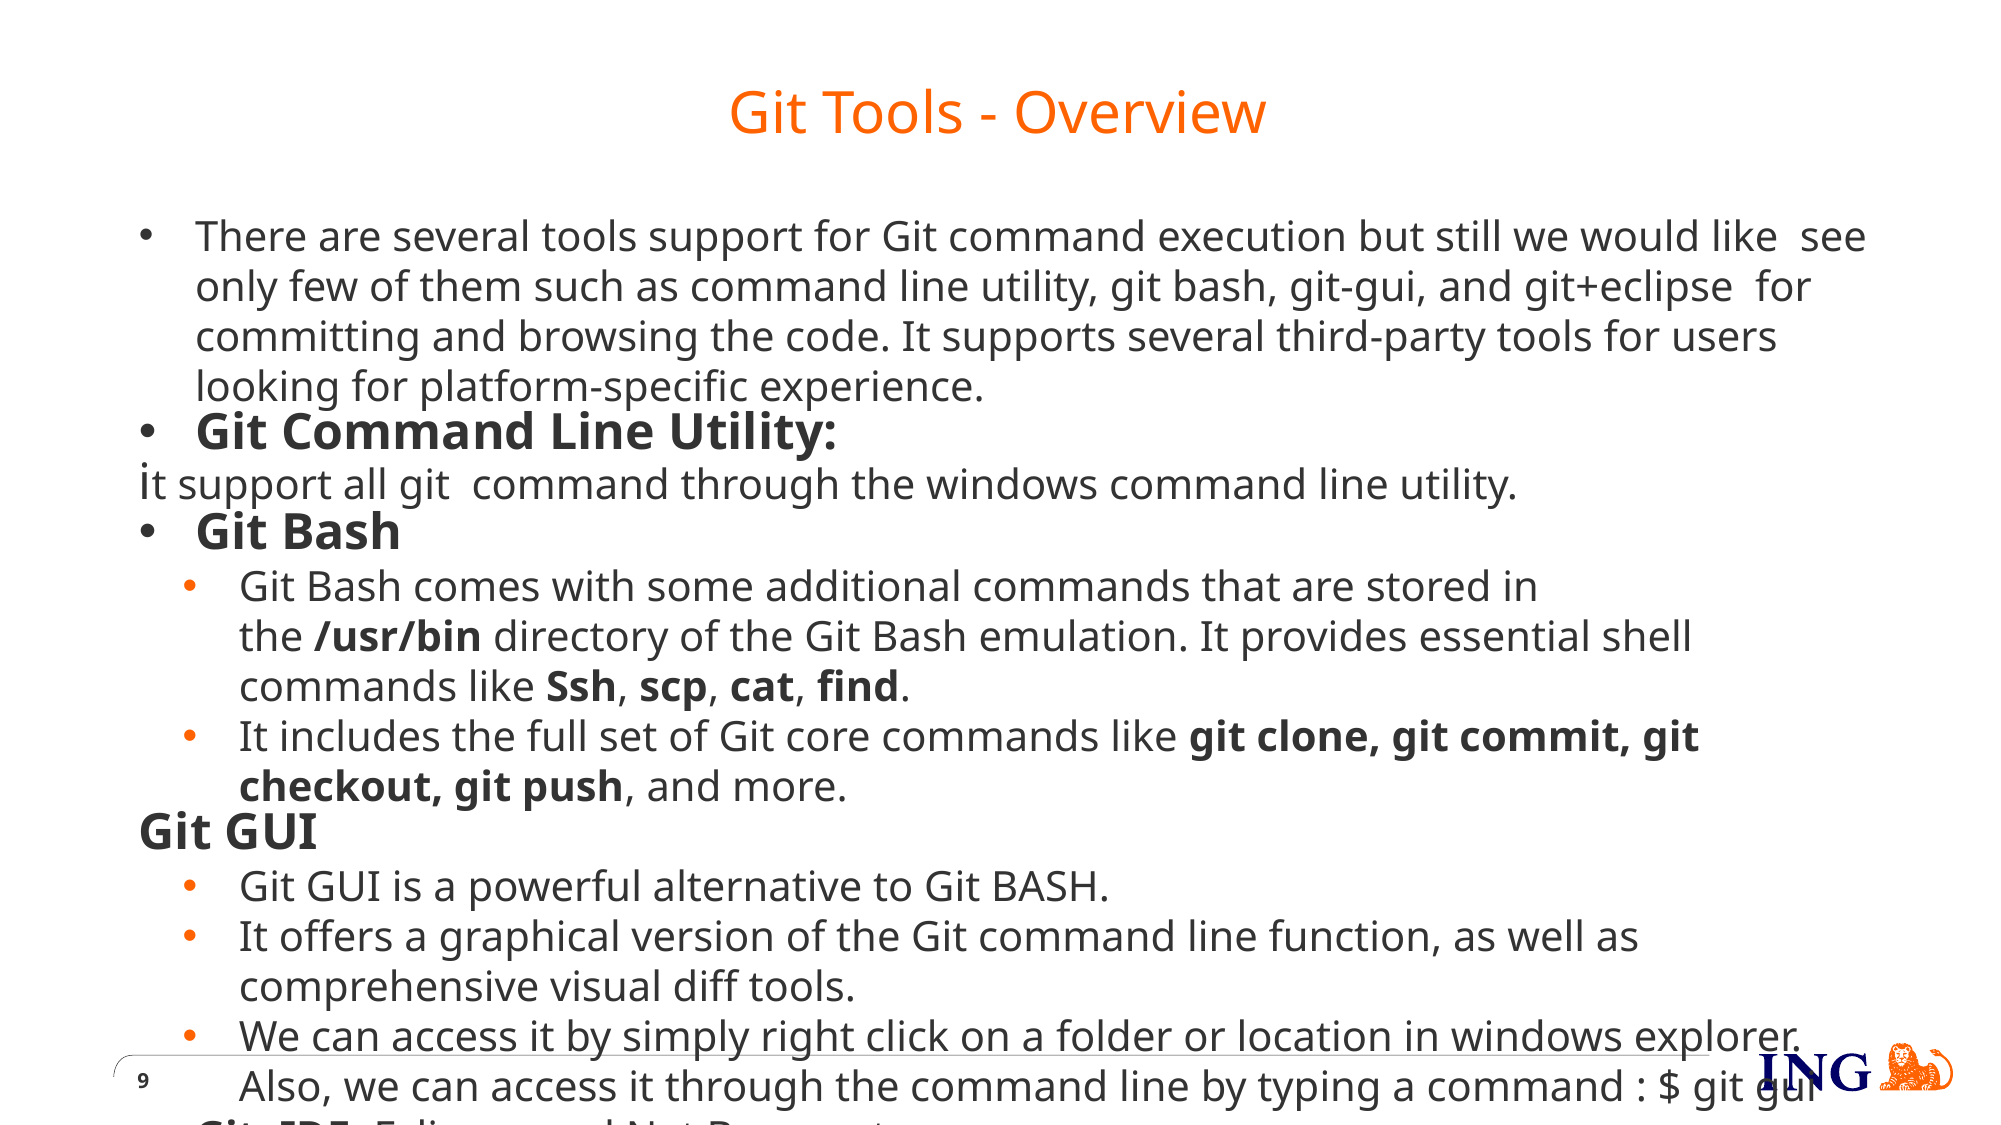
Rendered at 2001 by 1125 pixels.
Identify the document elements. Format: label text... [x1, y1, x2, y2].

title Git Tools - Overview [138, 46, 1858, 187]
list There are several tools support for Git command execution but still we would like see only few of them such as command line utility, git bash, git-gui, and git+eclipse for committing and browsing the code. It supports several third-party tools for users looking for platform-specific experience. Git Command Line Utility: it support all git command through the windows command line utility. Git Bash Git Bash comes with some additional commands that are stored in the /usr/bin directory of the Git Bash emulation. It provides essential shell commands like Ssh, scp, cat, find. It includes the full set of Git core commands like git clone, git commit, git checkout, git push, and more. Git GUI Git GUI is a powerful alternative to Git BASH. It offers a graphical version of the Git command line function, as well as comprehensive visual diff tools. We can access it by simply right click on a folder or location in windows explorer. Also, we can access it through the command line by typing a command : $ git gui Git+IDE: Eclipse , and Net Beans, etc.. [138, 209, 1907, 1066]
slide_number 9 [137, 1065, 219, 1097]
